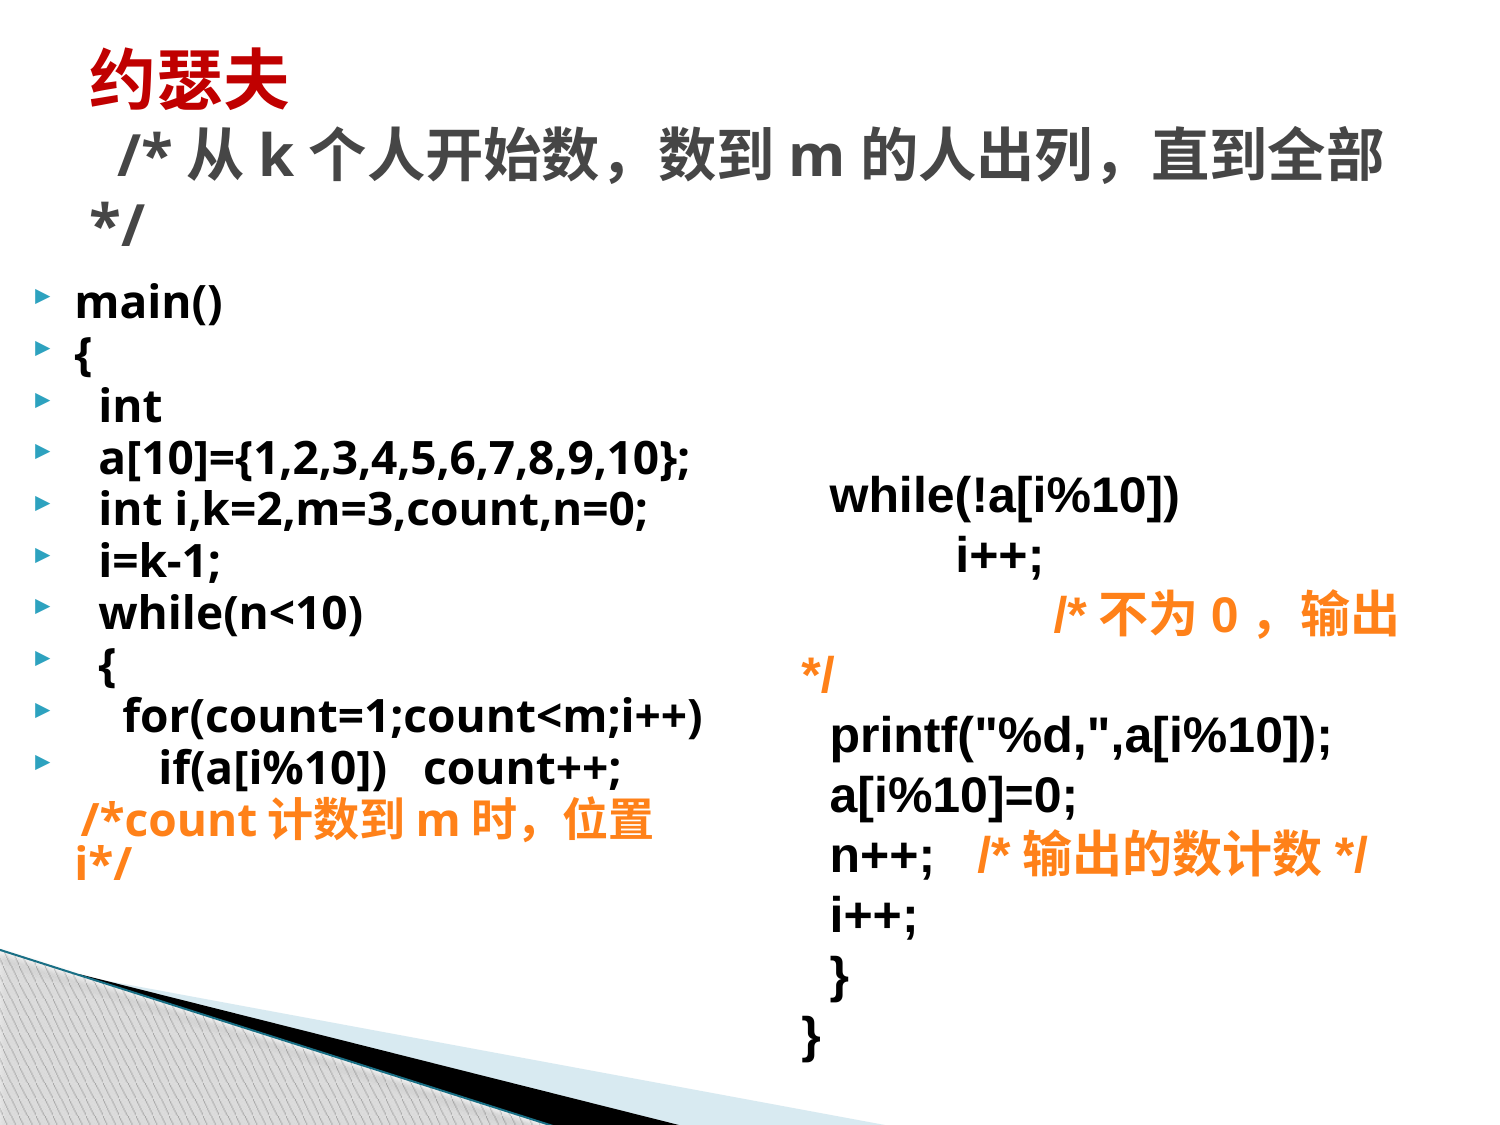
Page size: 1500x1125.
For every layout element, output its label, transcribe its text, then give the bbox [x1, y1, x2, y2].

title 约瑟夫 /*从k个人开始数，数到m的人出列，直到全部*/ [75, 54, 1425, 242]
text_box while(!a[i%10]) i++; /*不为0，输出*/ printf("%d,",a[i%10]); a[i%10]=0; n++; /*输出的数计数*/ i++; } } [792, 455, 1441, 1071]
list main() { int a[10]={1,2,3,4,5,6,7,8,9,10}; int i,k=2,m=3,count,n=0; i=k-1; while(n<10) { for(count=1;count<m;i++) if(a[i%10]) count++; /*count计数到m时，位置i*/ [0, 276, 718, 1019]
